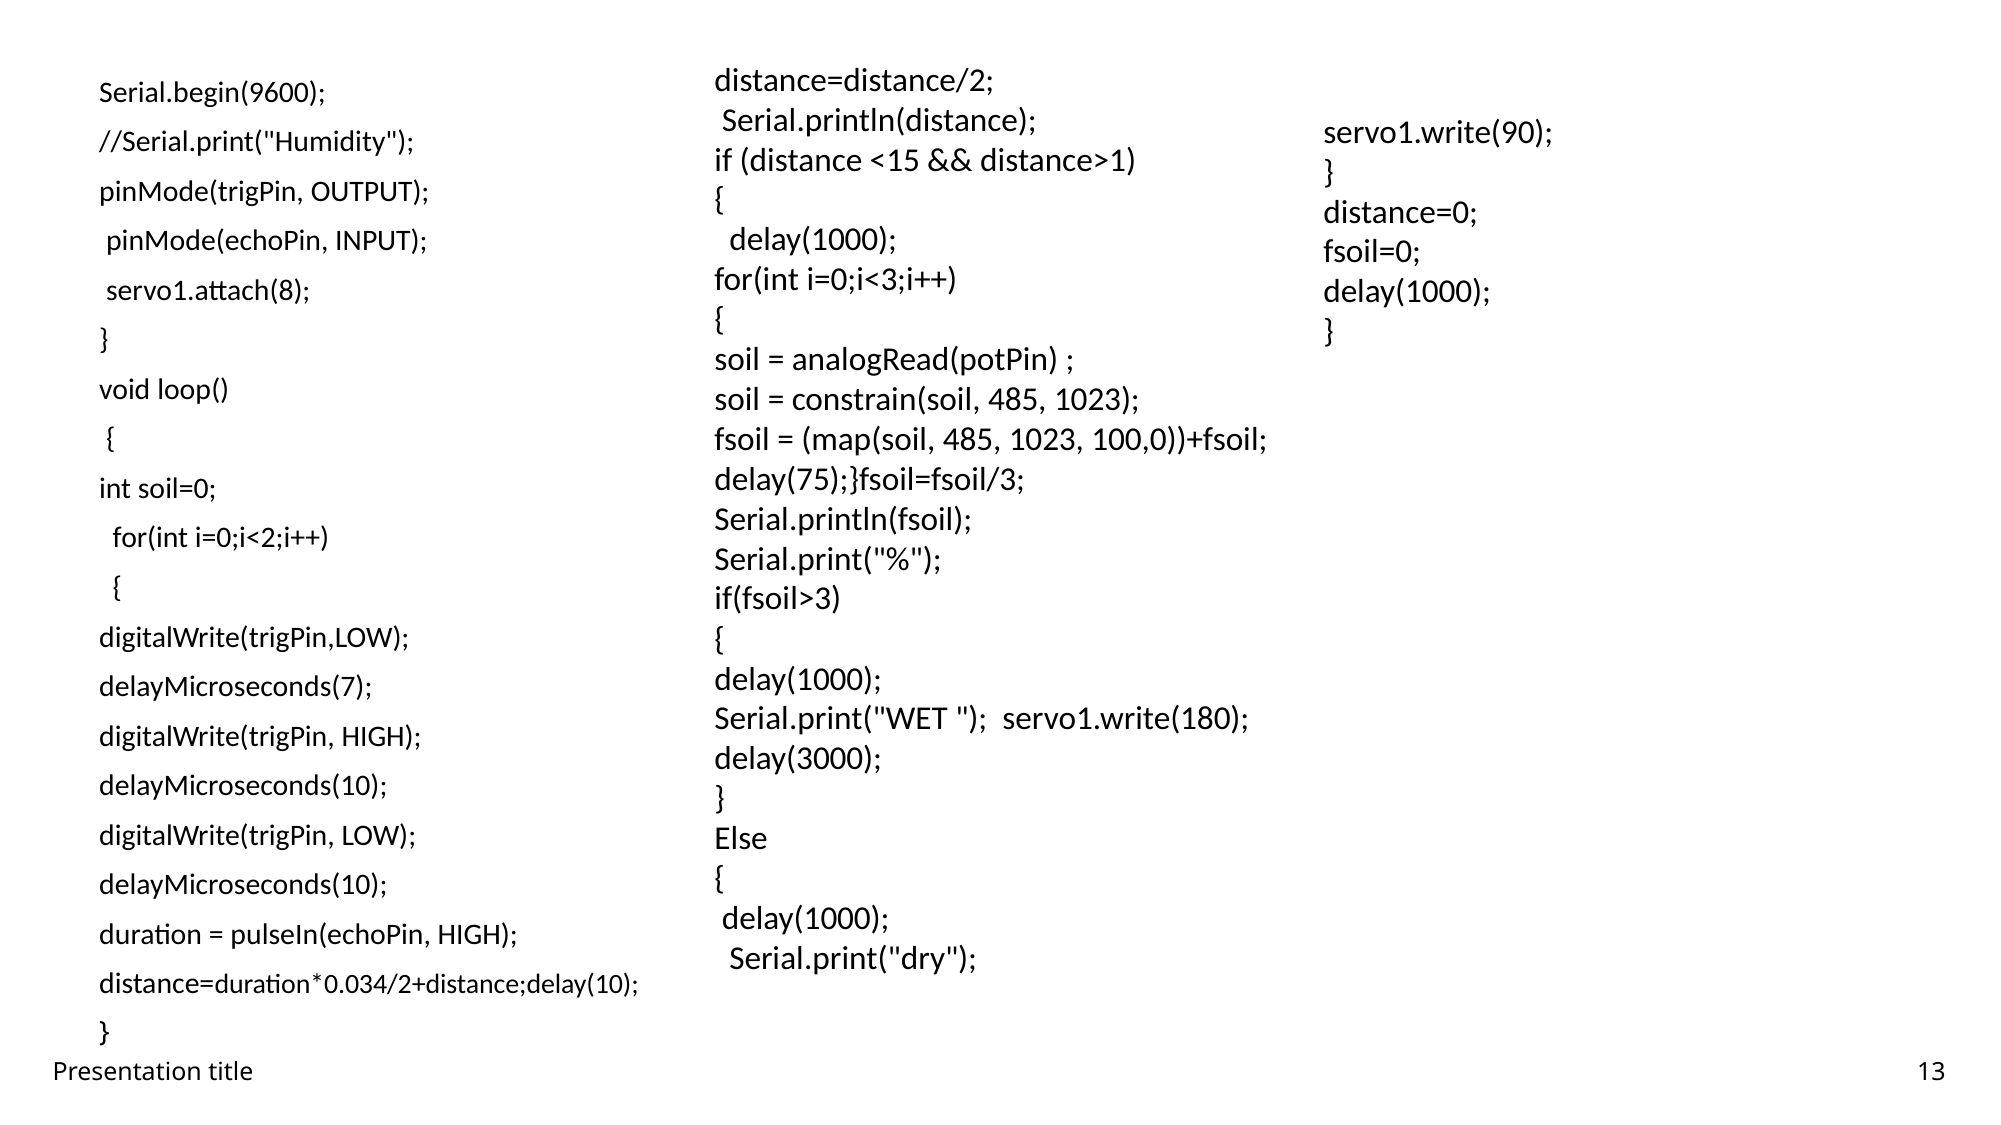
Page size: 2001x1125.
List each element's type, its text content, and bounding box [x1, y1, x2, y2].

footer Presentation title [37, 1042, 699, 1103]
text_box distance=distance/2; Serial.println(distance); if (distance <15 && distance>1) { delay(1000); for(int i=0;i<3;i++) { soil = analogRead(potPin) ; soil = constrain(soil, 485, 1023); fsoil = (map(soil, 485, 1023, 100,0))+fsoil; delay(75);}fsoil=fsoil/3; Serial.println(fsoil); Serial.print("%"); if(fsoil>3) { delay(1000); Serial.print("WET "); servo1.write(180); delay(3000); } Else { delay(1000); Serial.print("dry"); [699, 50, 1288, 1109]
list Serial.begin(9600); //Serial.print("Humidity"); pinMode(trigPin, OUTPUT); pinMode(echoPin, INPUT); servo1.attach(8); } void loop() { int soil=0; for(int i=0;i<2;i++) { digitalWrite(trigPin,LOW); delayMicroseconds(7); digitalWrite(trigPin, HIGH); delayMicroseconds(10); digitalWrite(trigPin, LOW); delayMicroseconds(10); duration = pulseIn(echoPin, HIGH); distance=duration*0.034/2+distance;delay(10); } [84, 68, 699, 1042]
slide_number 13 [1510, 1042, 1961, 1103]
text_box servo1.write(90); } distance=0; fsoil=0; delay(1000); } [1308, 102, 1961, 357]
